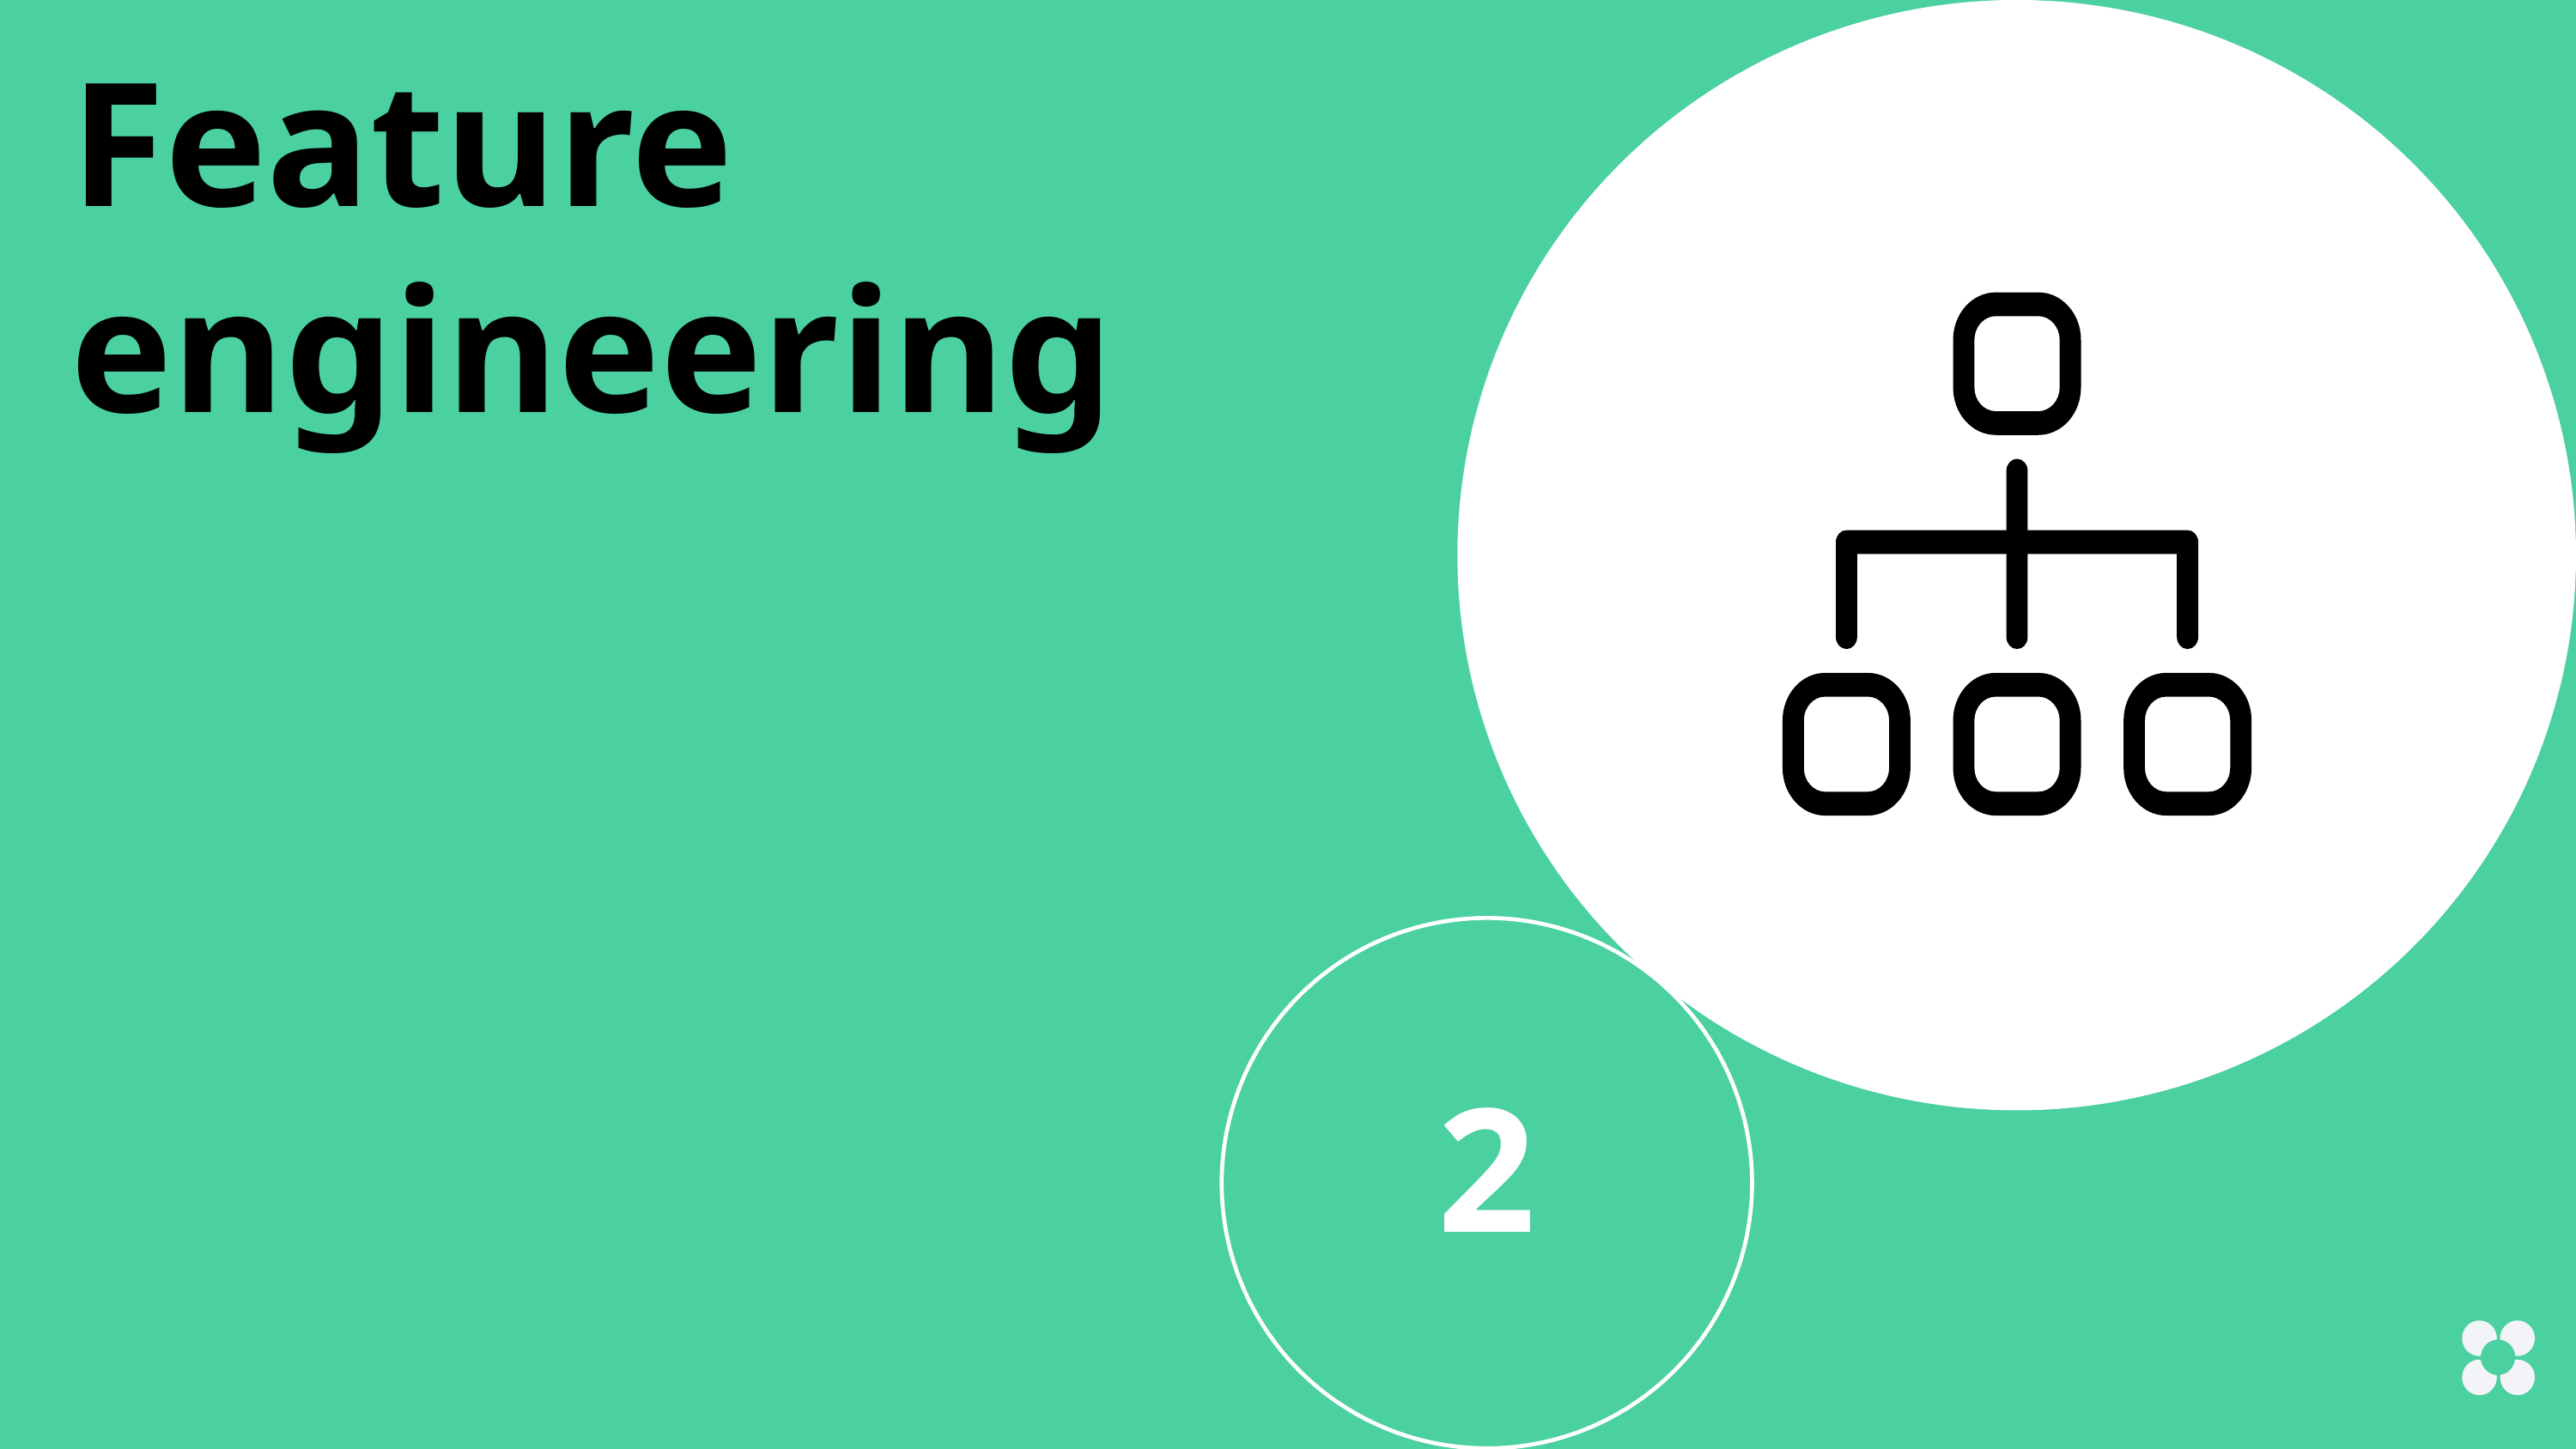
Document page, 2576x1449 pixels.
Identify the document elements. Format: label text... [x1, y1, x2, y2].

text_box [1486, 0, 2576, 1111]
text_box [1782, 672, 1911, 816]
text_box [2123, 672, 2252, 816]
text_box 2 [1221, 918, 1753, 1449]
text_box [1836, 458, 2199, 650]
text_box [1953, 292, 2081, 435]
text_box [1953, 672, 2081, 816]
text_box Feature engineering [70, 34, 2084, 731]
